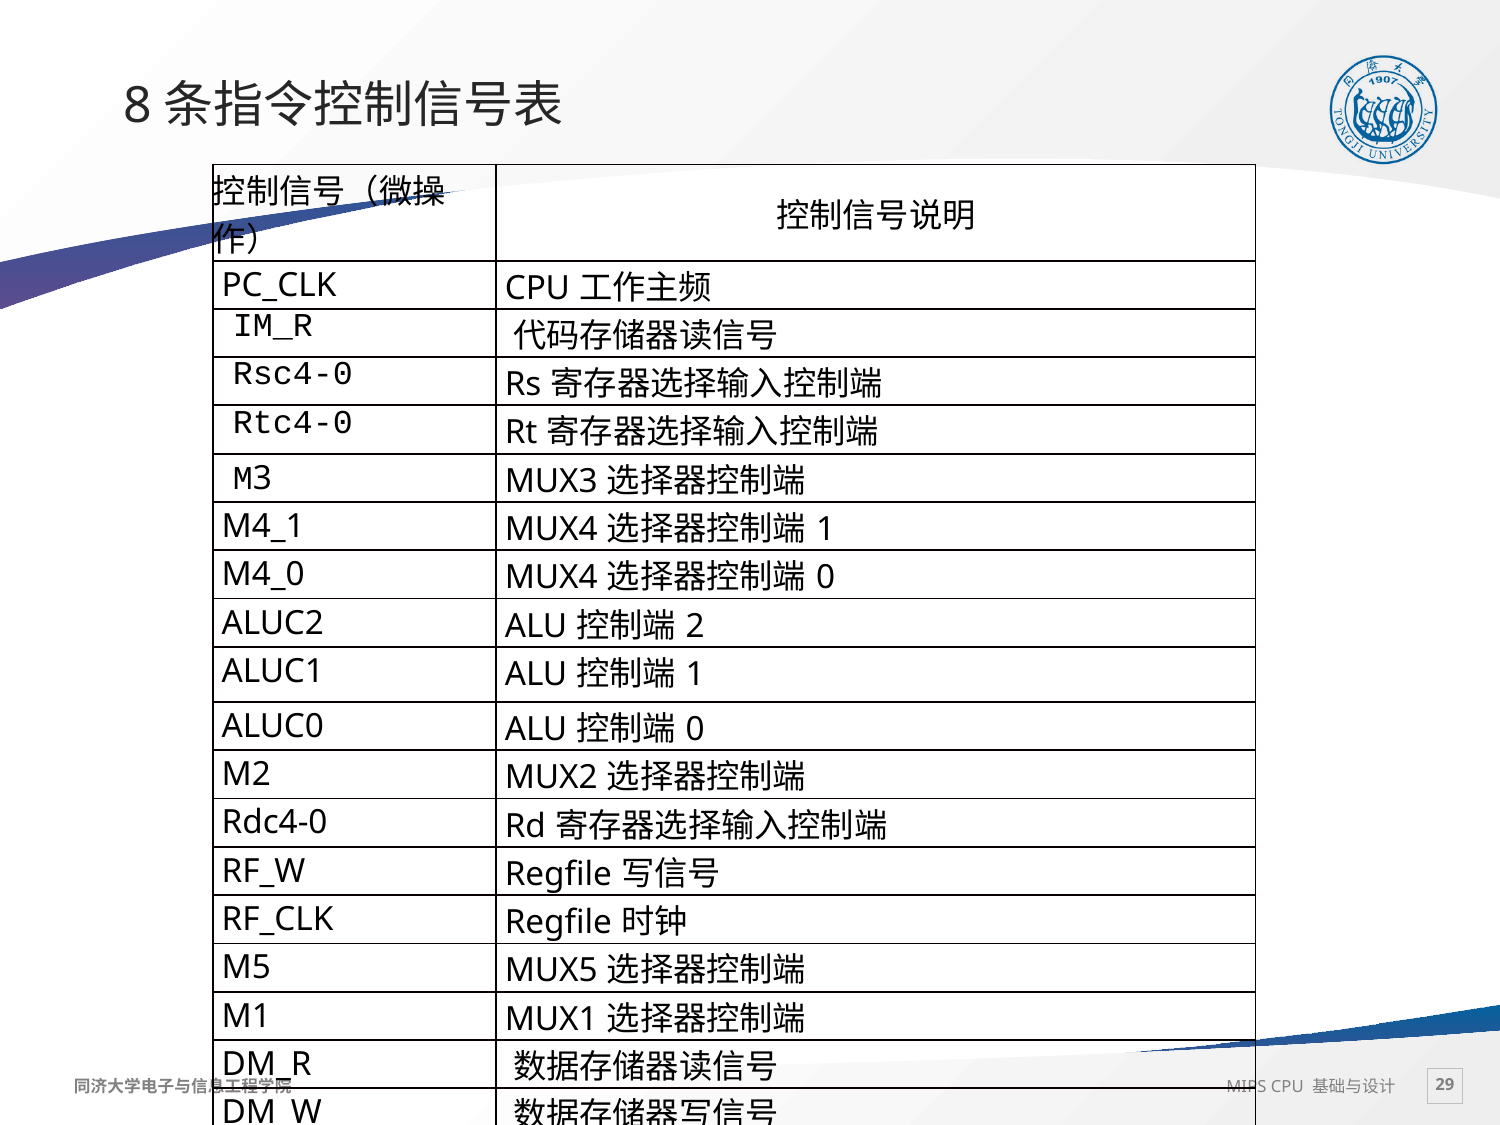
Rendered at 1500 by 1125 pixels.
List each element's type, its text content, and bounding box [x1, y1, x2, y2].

table_cell ALUC1 [214, 648, 495, 701]
table_cell Rt寄存器选择输入控制端 [497, 406, 1255, 453]
table_cell RF_W [214, 848, 495, 894]
table_cell M5 [214, 944, 495, 991]
title 8条指令控制信号表 [59, 60, 1410, 149]
table_header 控制信号（微操作） [214, 165, 495, 260]
table_cell DM_R [214, 1041, 495, 1087]
table_cell MUX1选择器控制端 [497, 993, 1255, 1039]
table_cell 数据存储器写信号 [497, 1089, 1255, 1125]
table_cell Regfile时钟 [497, 896, 1255, 943]
table_cell Rs寄存器选择输入控制端 [497, 358, 1255, 404]
table_cell MUX2选择器控制端 [497, 751, 1255, 798]
table_cell DM_W [214, 1089, 495, 1125]
table_cell MUX3选择器控制端 [497, 455, 1255, 501]
table_cell Rdc4-0 [214, 799, 495, 846]
table_cell RF_CLK [214, 896, 495, 943]
table_cell Rsc4-0 [214, 358, 495, 404]
table_cell 代码存储器读信号 [497, 310, 1255, 356]
picture [1319, 40, 1462, 184]
table_cell Rtc4-0 [214, 406, 495, 453]
table_cell IM_R [214, 310, 495, 356]
table_cell MUX4选择器控制端1 [497, 503, 1255, 549]
table_cell ALUC2 [214, 599, 495, 646]
table_cell M1 [214, 993, 495, 1039]
table_cell MUX5选择器控制端 [497, 944, 1255, 991]
table_cell Rd寄存器选择输入控制端 [497, 799, 1255, 846]
table_cell M2 [214, 751, 495, 798]
table_cell CPU工作主频 [497, 262, 1255, 308]
table_cell 数据存储器读信号 [497, 1041, 1255, 1087]
table_cell M3 [214, 455, 495, 501]
table_cell ALU控制端0 [497, 703, 1255, 749]
table_cell M4_1 [214, 503, 495, 549]
table_cell MUX4选择器控制端0 [497, 551, 1255, 598]
table_cell ALU控制端1 [497, 648, 1255, 701]
table_cell Regfile写信号 [497, 848, 1255, 894]
table_cell M4_0 [214, 551, 495, 598]
table_cell ALU控制端2 [497, 599, 1255, 646]
table_cell PC_CLK [214, 262, 495, 308]
table_cell ALUC0 [214, 703, 495, 749]
table_header 控制信号说明 [497, 165, 1255, 260]
